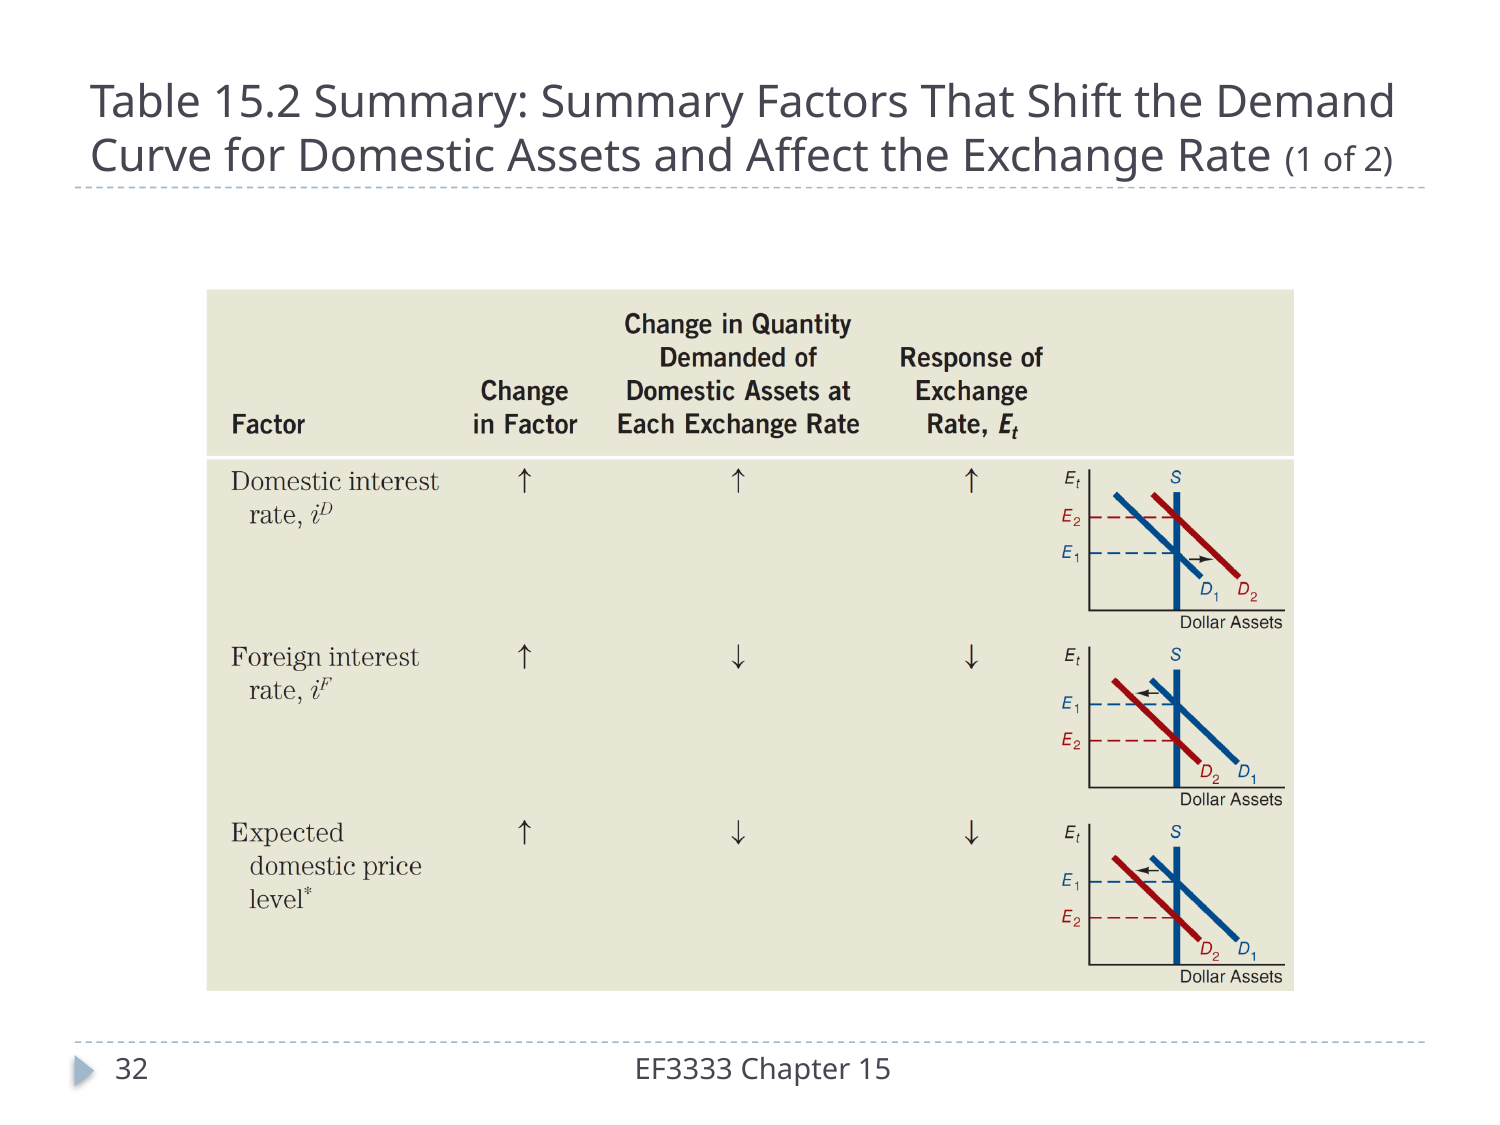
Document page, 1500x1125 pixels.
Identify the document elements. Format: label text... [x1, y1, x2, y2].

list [206, 287, 1294, 991]
text_box 32 [100, 1042, 426, 1103]
title Table 15.2 Summary: Summary Factors That Shift the Demand Curve for Domestic Assets and Affect the Exchange Rate (1 of 2) [75, 24, 1425, 188]
footer EF3333 Chapter 15 [475, 1042, 1051, 1103]
